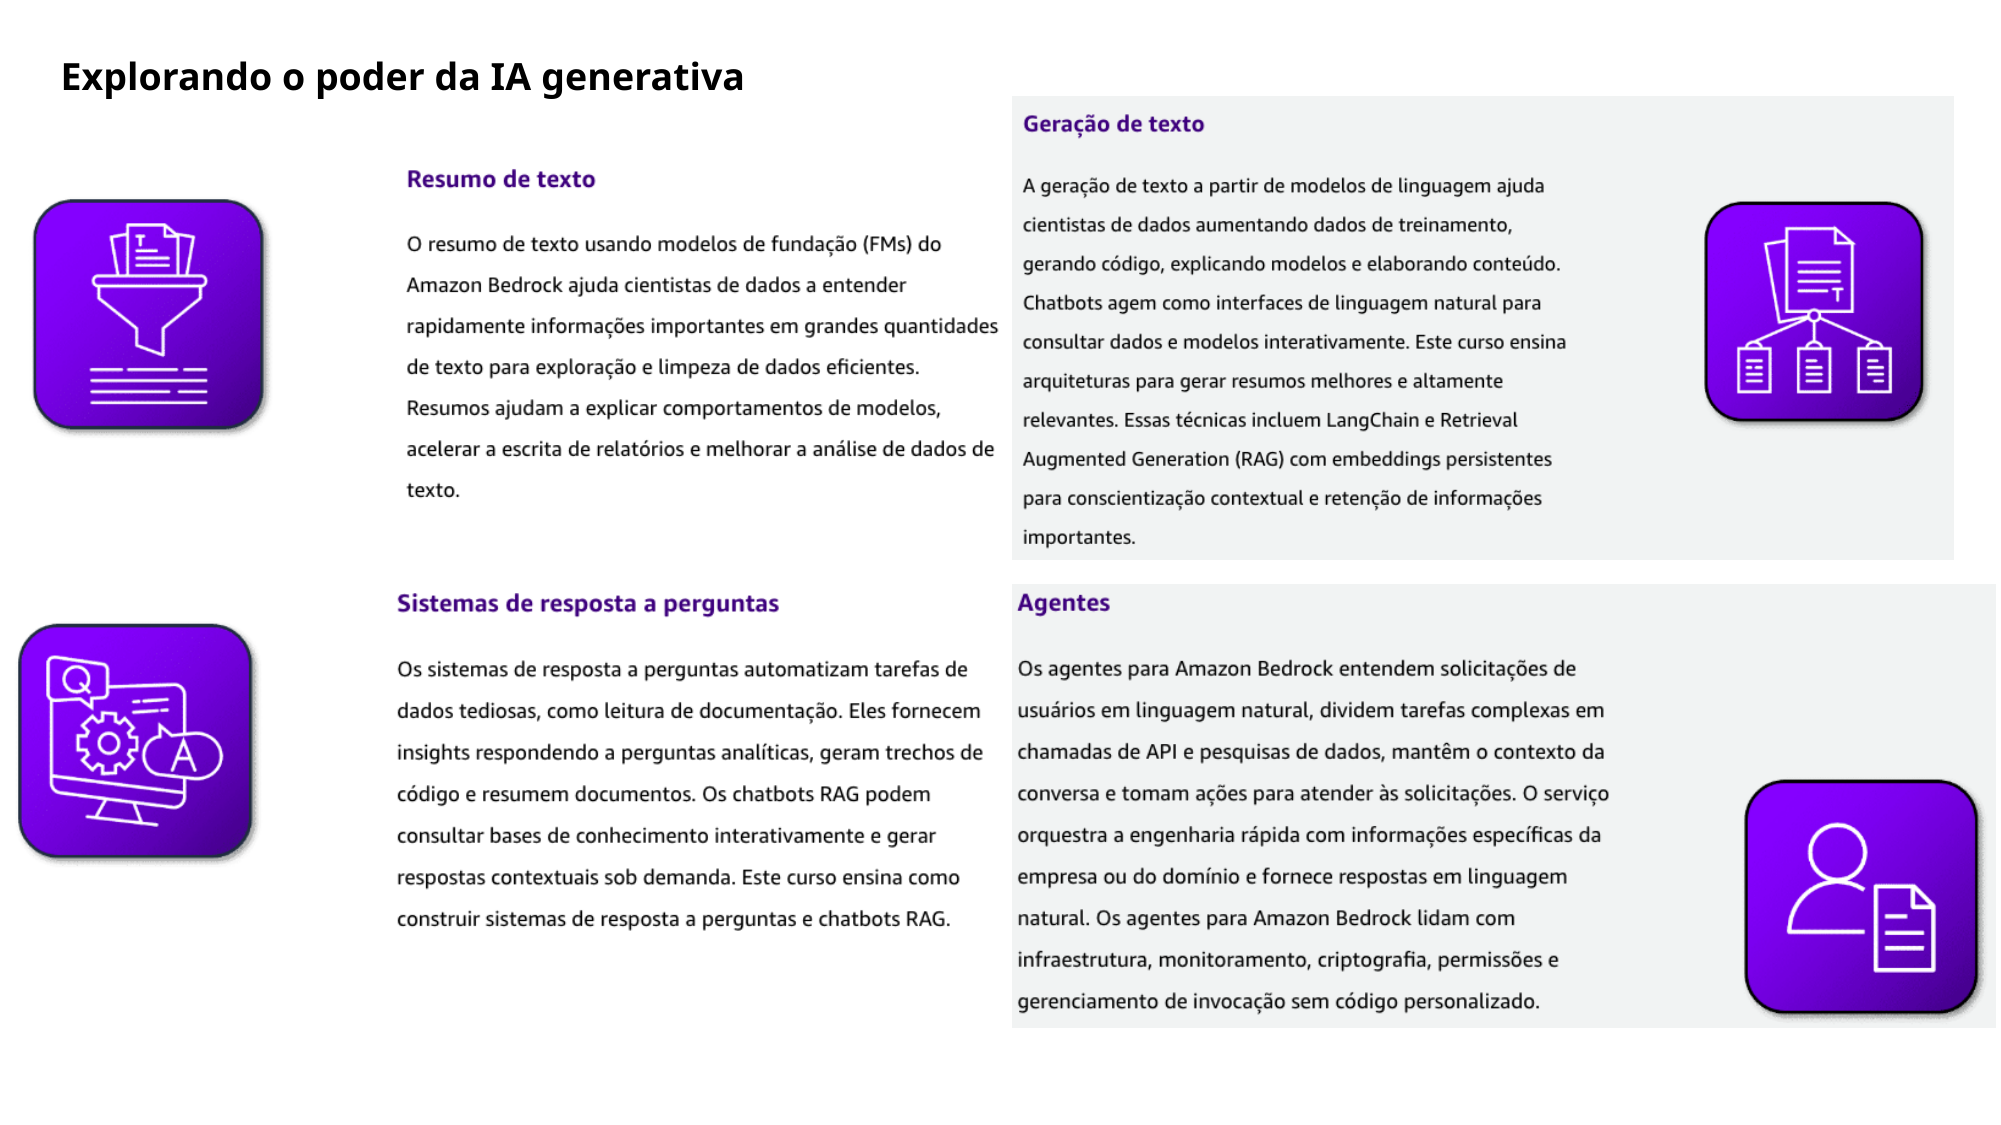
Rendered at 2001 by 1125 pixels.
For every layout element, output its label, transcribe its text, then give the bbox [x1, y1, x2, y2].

picture [1012, 584, 1996, 1028]
text_box Explorando o poder da IA ​​generativa [45, 45, 1000, 133]
picture [0, 96, 1954, 560]
picture [0, 559, 1001, 953]
